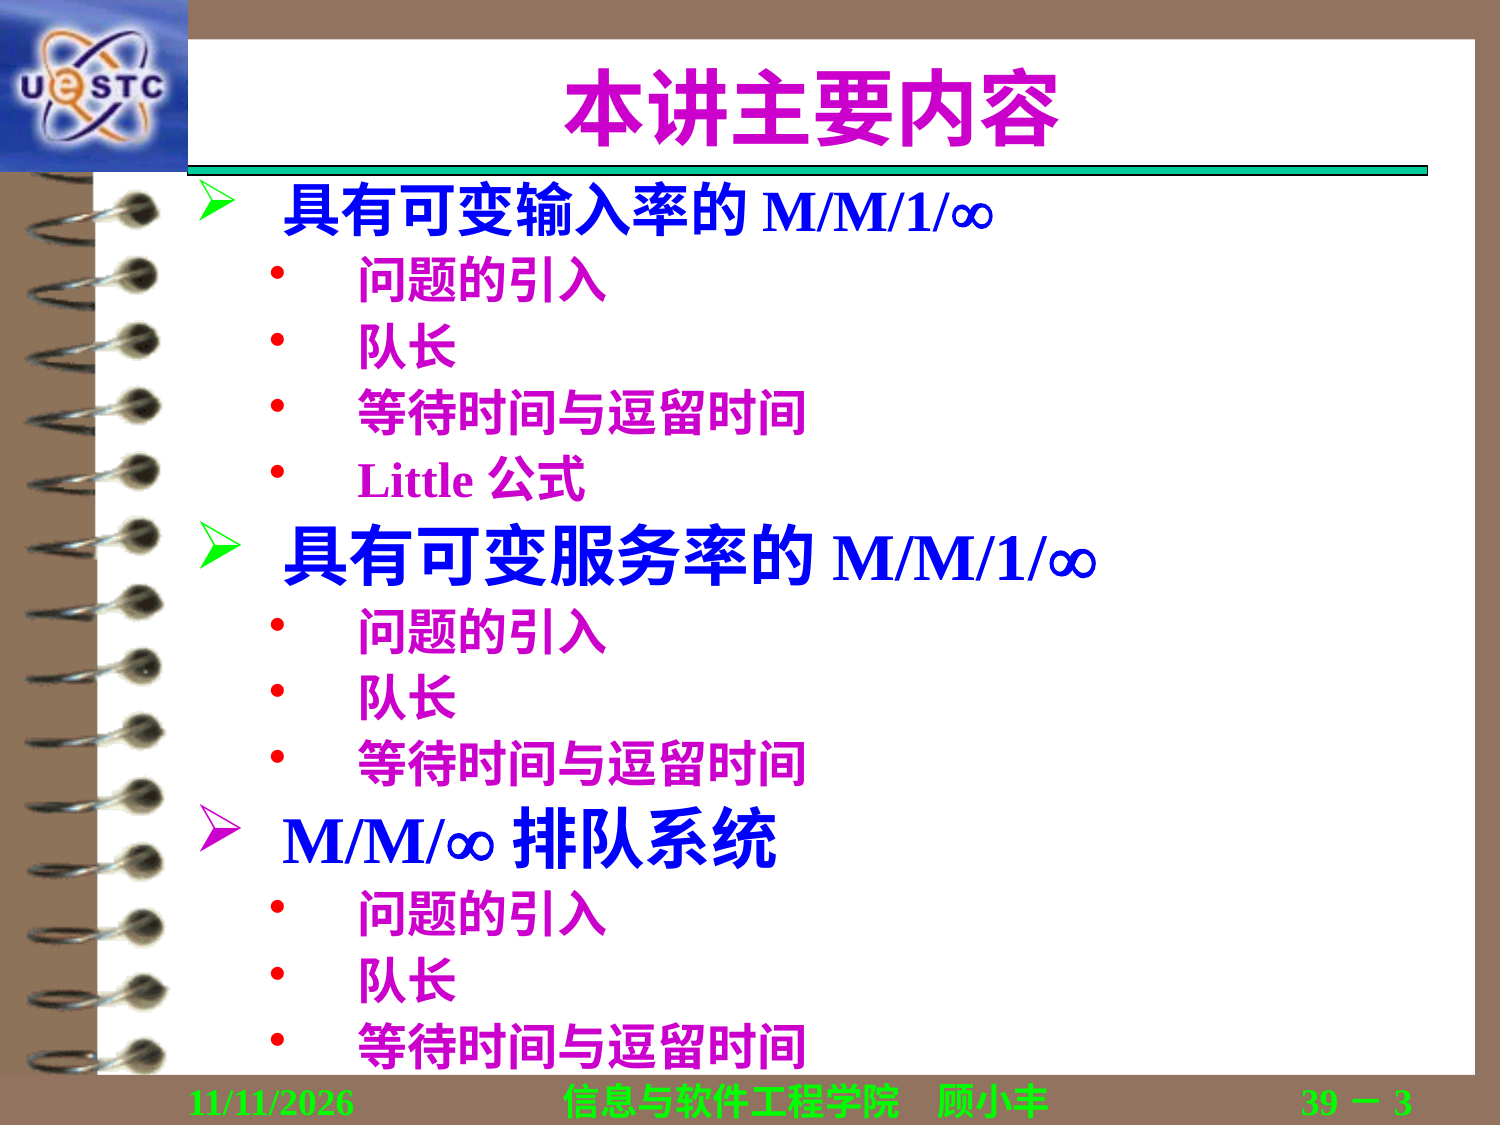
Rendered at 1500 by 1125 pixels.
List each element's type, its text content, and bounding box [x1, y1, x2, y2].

footer 信息与软件工程学院 顾小丰 [462, 1085, 1151, 1123]
title 本讲主要内容 [200, 56, 1425, 157]
slide_number 39－3 [1162, 1077, 1413, 1123]
list 具有可变输入率的M/M/1/ 问题的引入 队长 等待时间与逗留时间 Little公式 具有可变服务率的M/M/1/ 问题的引入 队长 等待时间与逗留时间 M/M/排队系统 问题的引入 队长 等待时间与逗留时间 [194, 172, 1459, 1085]
picture [0, 0, 194, 1075]
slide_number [187, 1077, 462, 1123]
